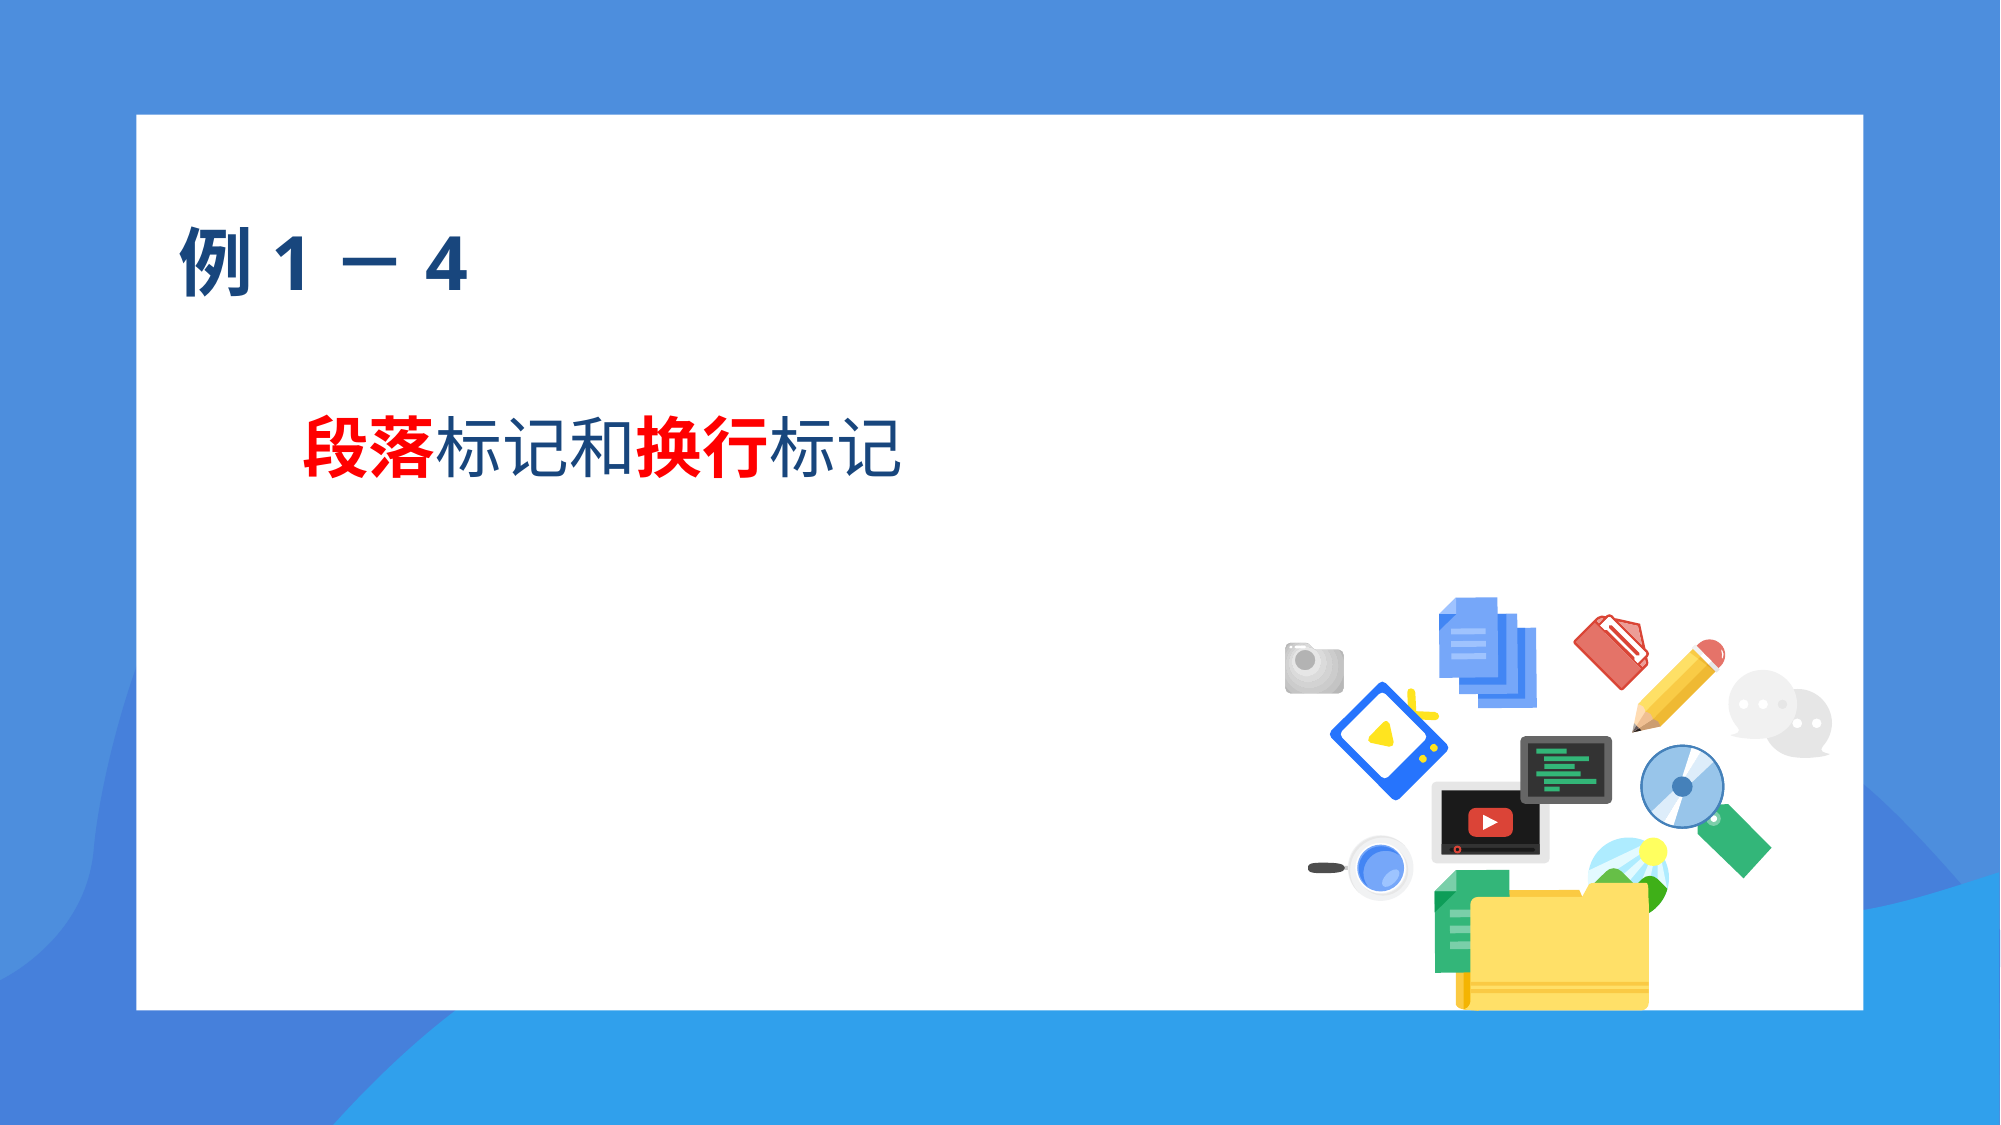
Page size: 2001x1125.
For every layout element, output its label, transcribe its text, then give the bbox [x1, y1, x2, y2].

title 例1－4 [163, 176, 1053, 314]
list 段落标记和换行标记 [287, 382, 1628, 658]
